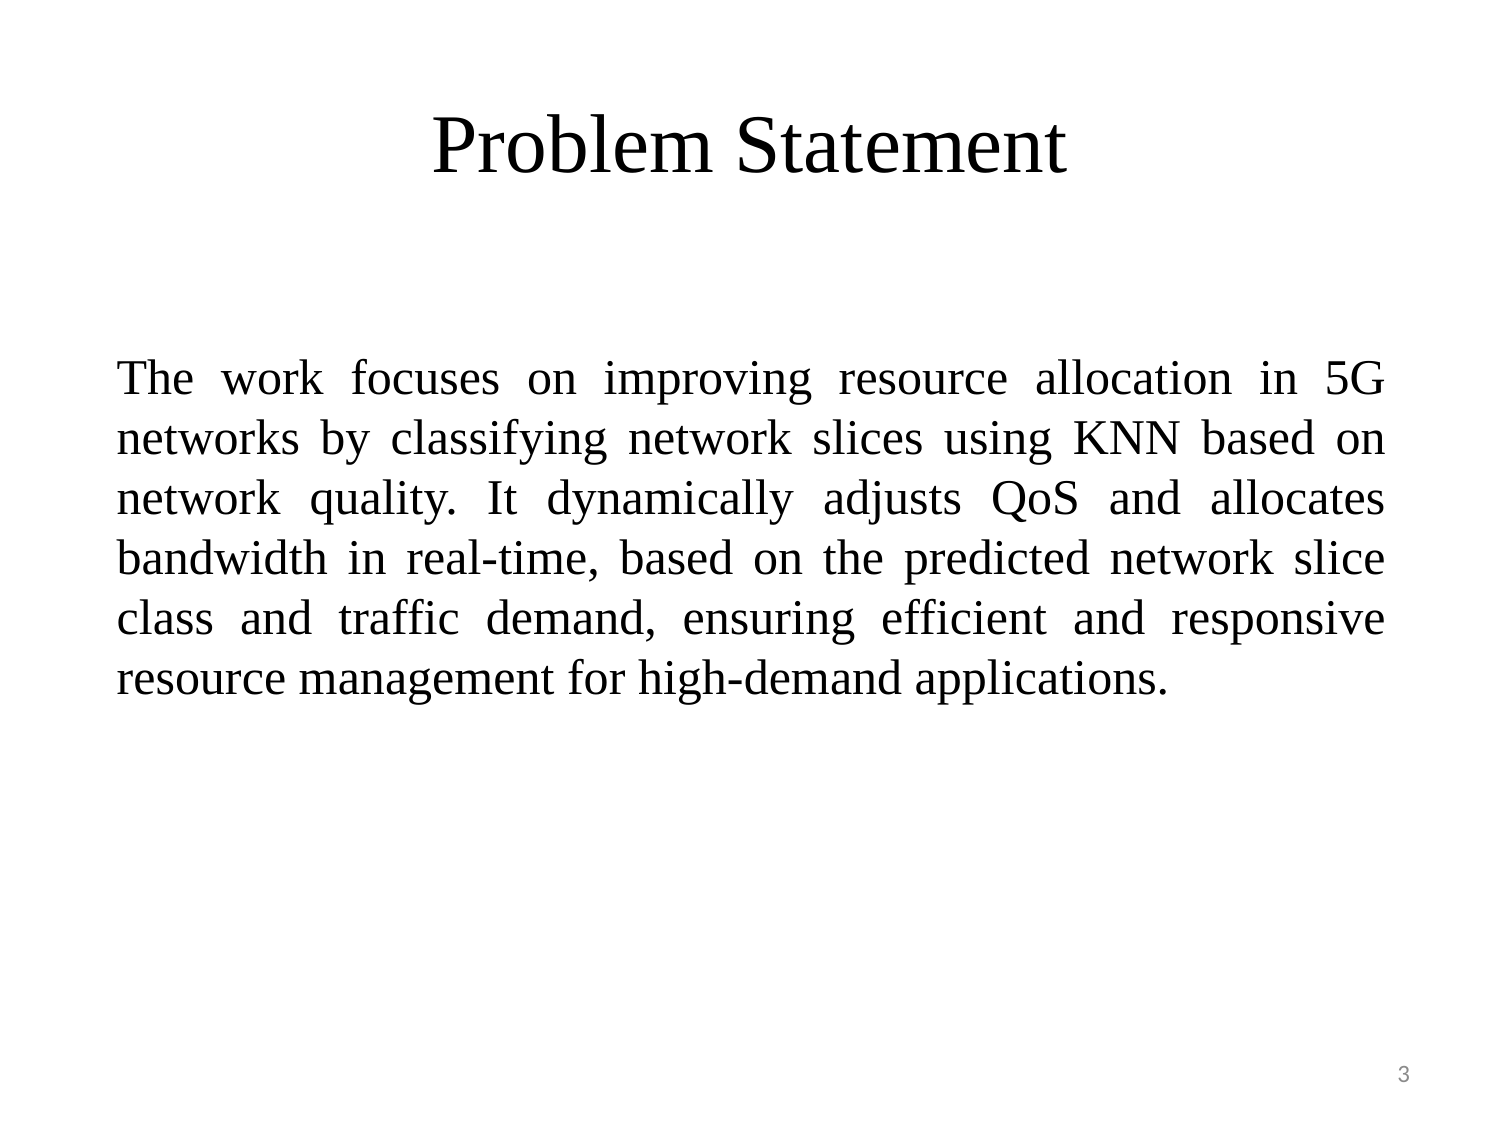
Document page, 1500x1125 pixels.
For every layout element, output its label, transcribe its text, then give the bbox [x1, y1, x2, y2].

slide_number 3 [1074, 1042, 1425, 1103]
title Problem Statement [75, 45, 1425, 233]
list The work focuses on improving resource allocation in 5G networks by classifying network slices using KNN based on network quality. It dynamically adjusts QoS and allocates bandwidth in real-time, based on the predicted network slice class and traffic demand, ensuring efficient and responsive resource management for high-demand applications. [101, 337, 1402, 1010]
